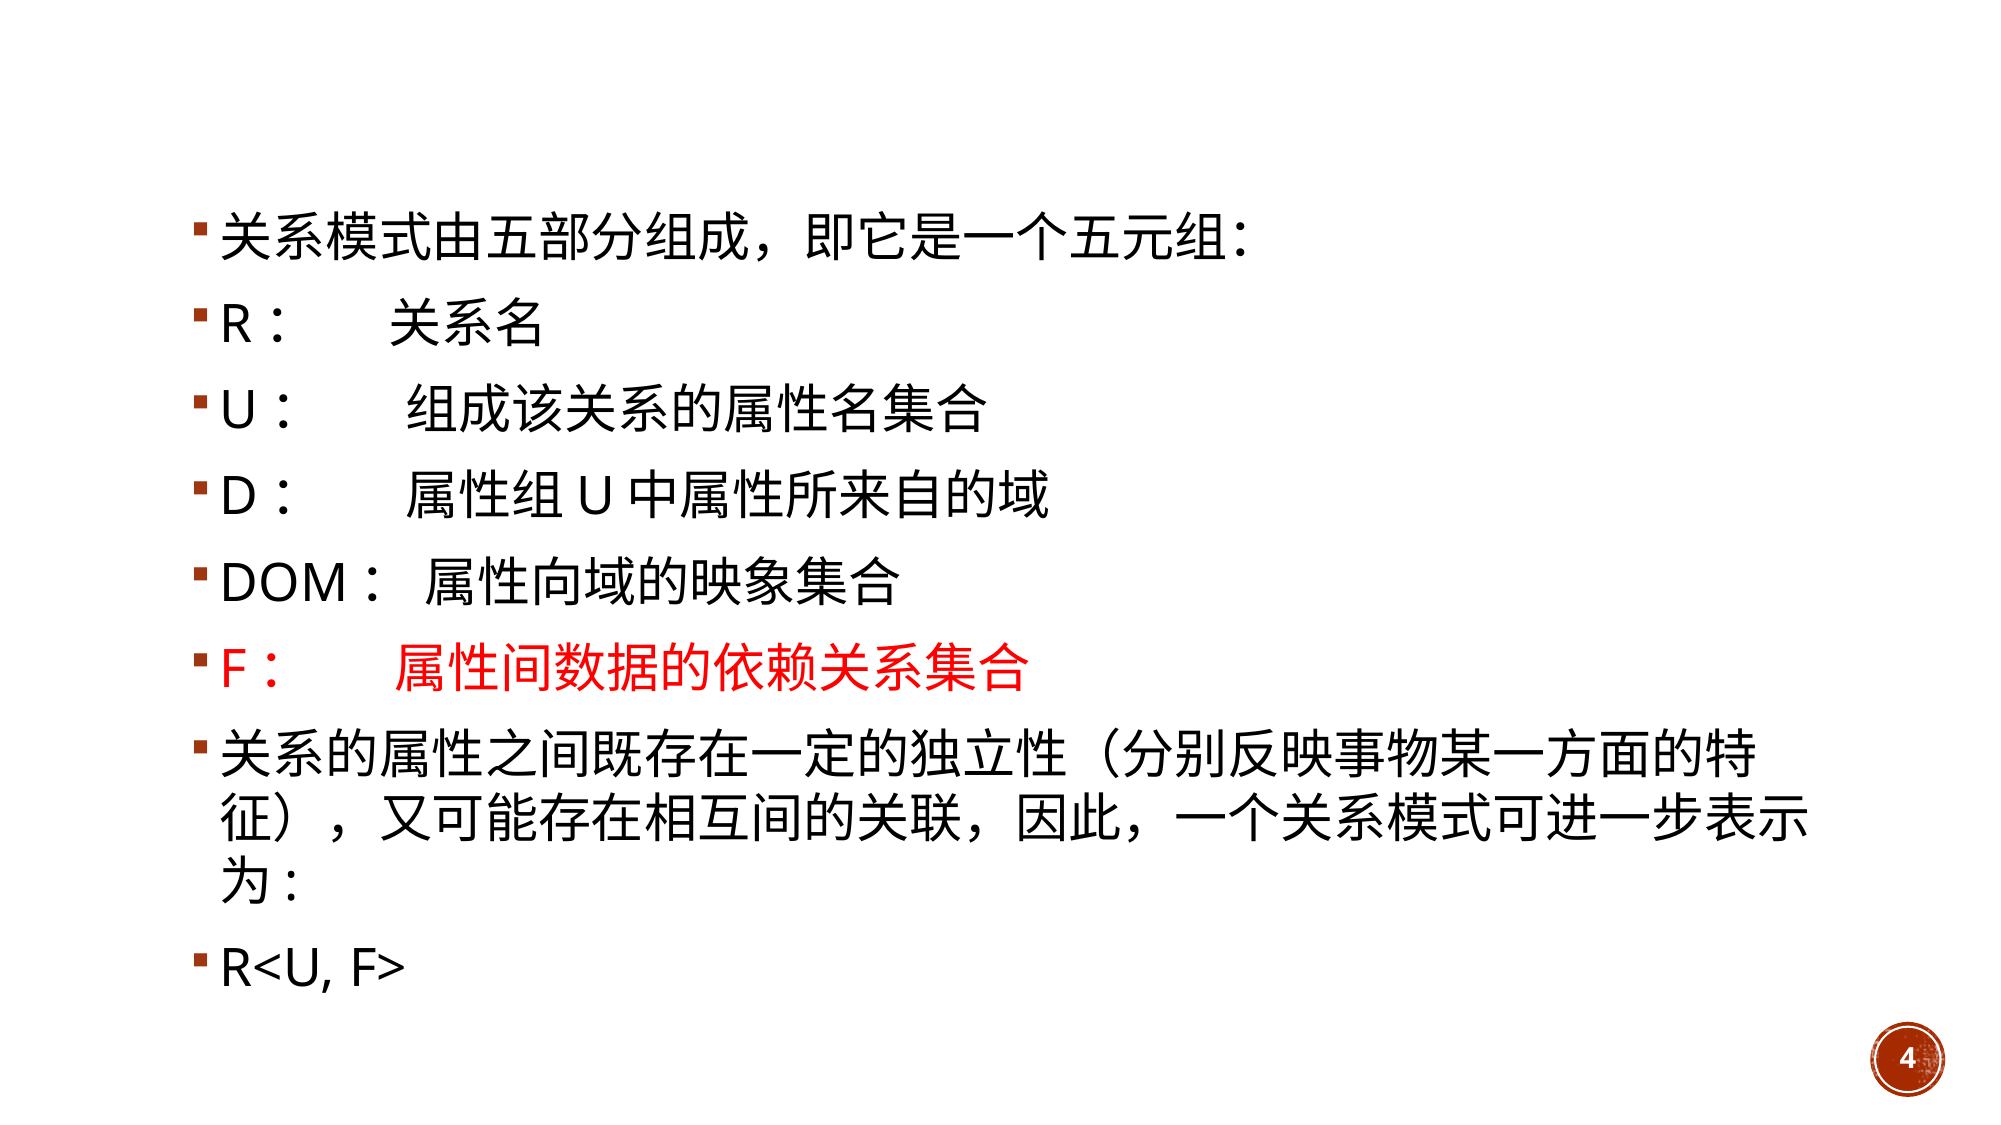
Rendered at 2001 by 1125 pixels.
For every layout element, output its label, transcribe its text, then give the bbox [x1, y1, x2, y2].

list 关系模式由五部分组成，即它是一个五元组： R： 关系名 U： 组成该关系的属性名集合 D： 属性组U中属性所来自的域 DOM： 属性向域的映象集合 F： 属性间数据的依赖关系集合 关系的属性之间既存在一定的独立性（分别反映事物某一方面的特征），又可能存在相互间的关联，因此，一个关系模式可进一步表示为: R<U, F> [175, 195, 1826, 1013]
slide_number 4 [1855, 1028, 1961, 1089]
